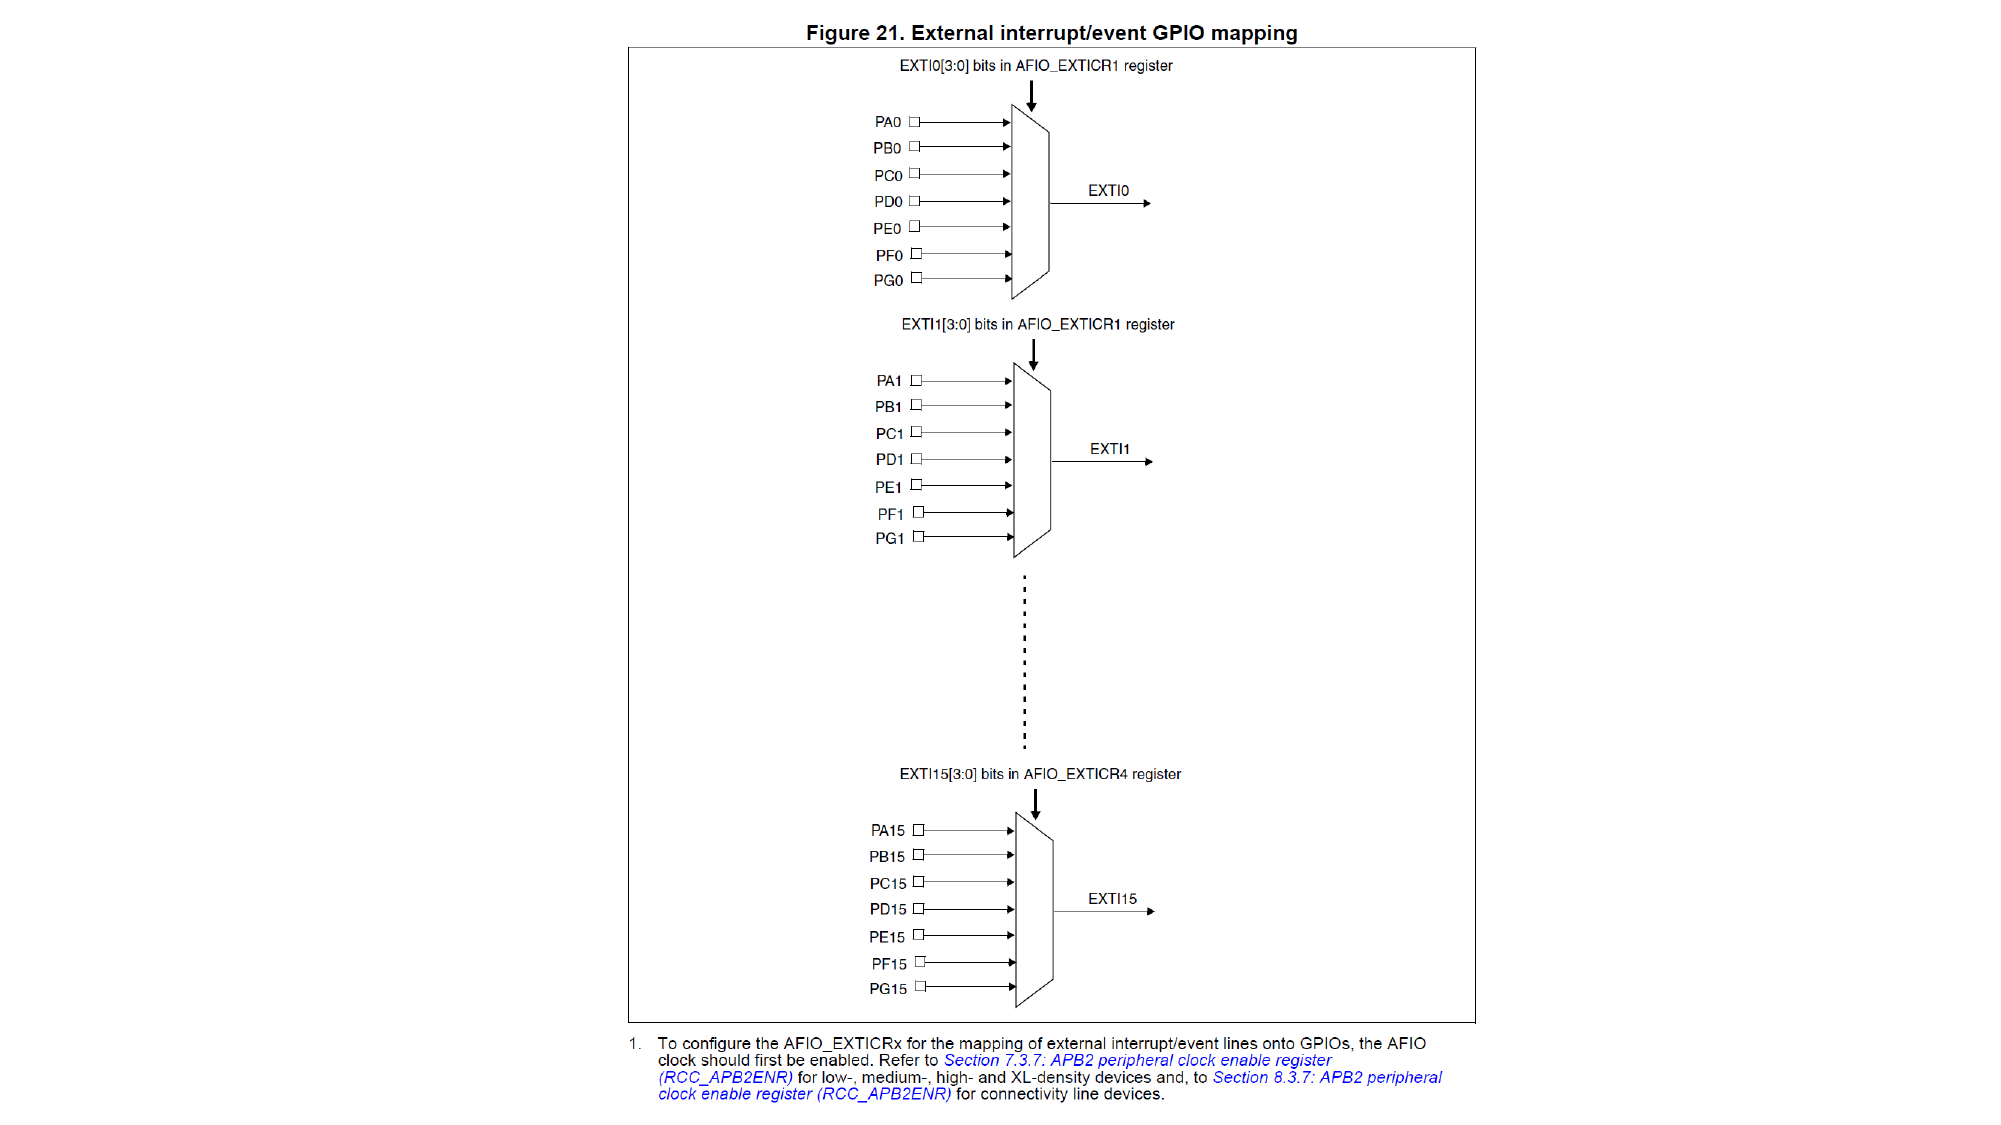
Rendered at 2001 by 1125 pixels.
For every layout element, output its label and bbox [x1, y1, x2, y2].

list [616, 0, 1498, 1106]
